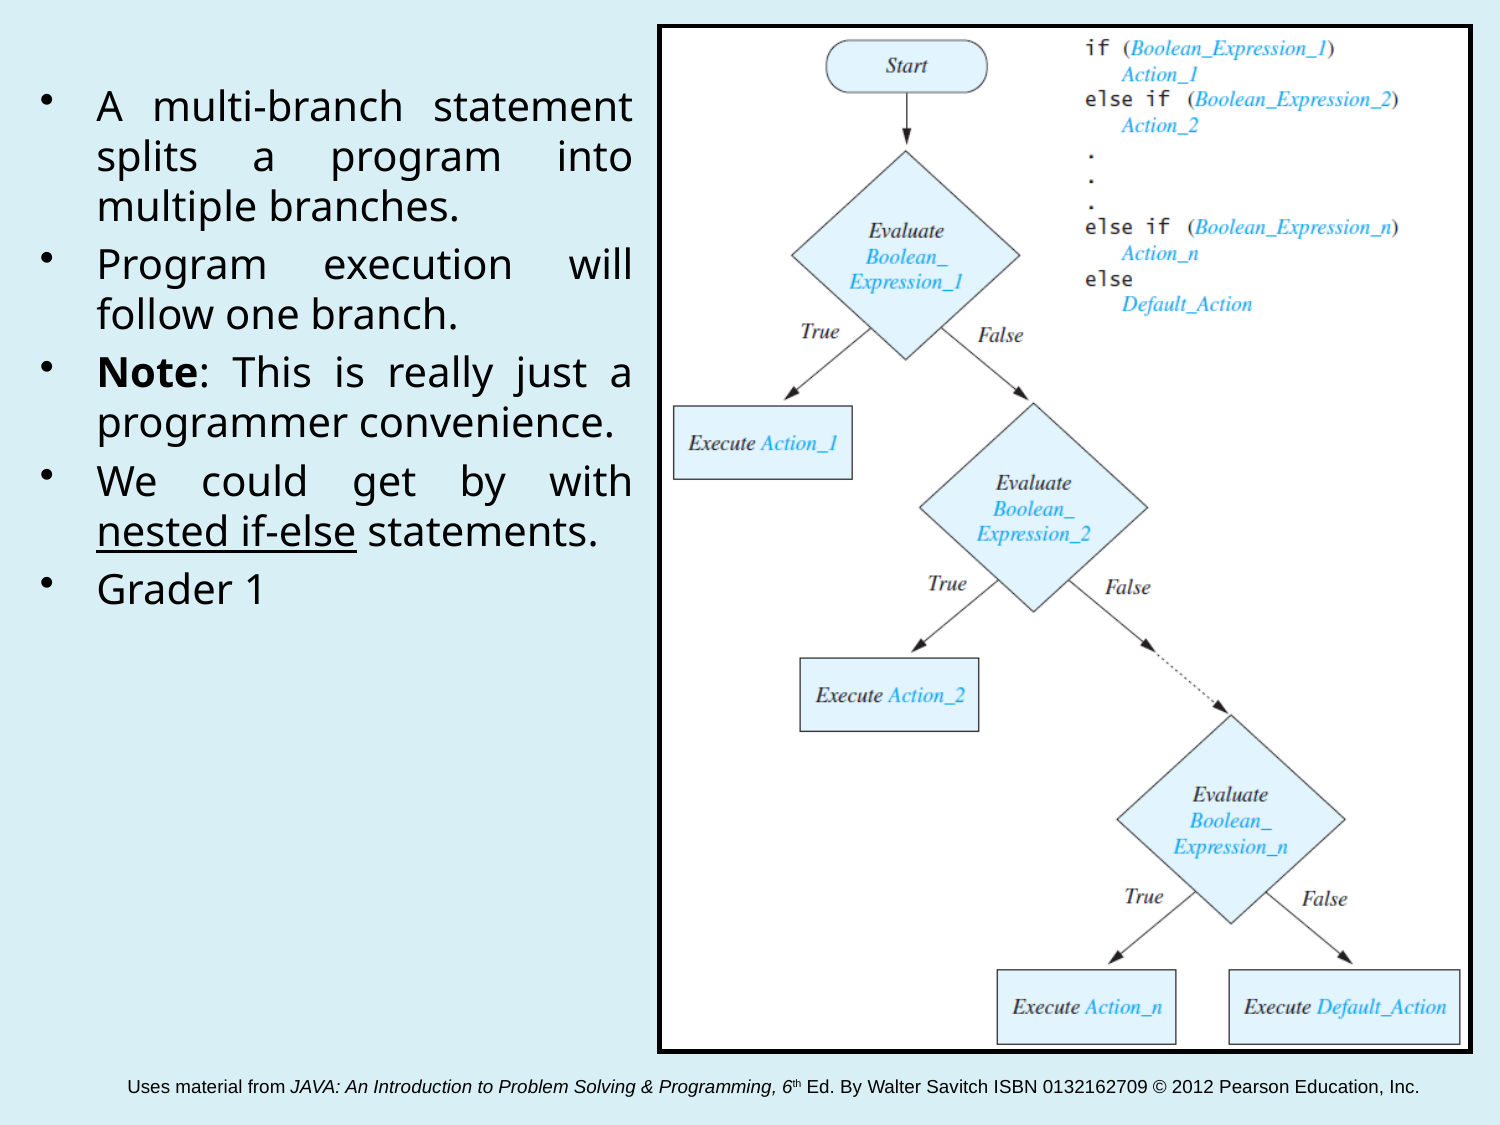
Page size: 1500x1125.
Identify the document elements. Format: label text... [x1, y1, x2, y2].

list A multi-branch statement splits a program into multiple branches. Program execution will follow one branch. Note: This is really just a programmer convenience. We could get by with nested if-else statements. Grader 1 [24, 72, 649, 675]
picture [661, 28, 1469, 1050]
